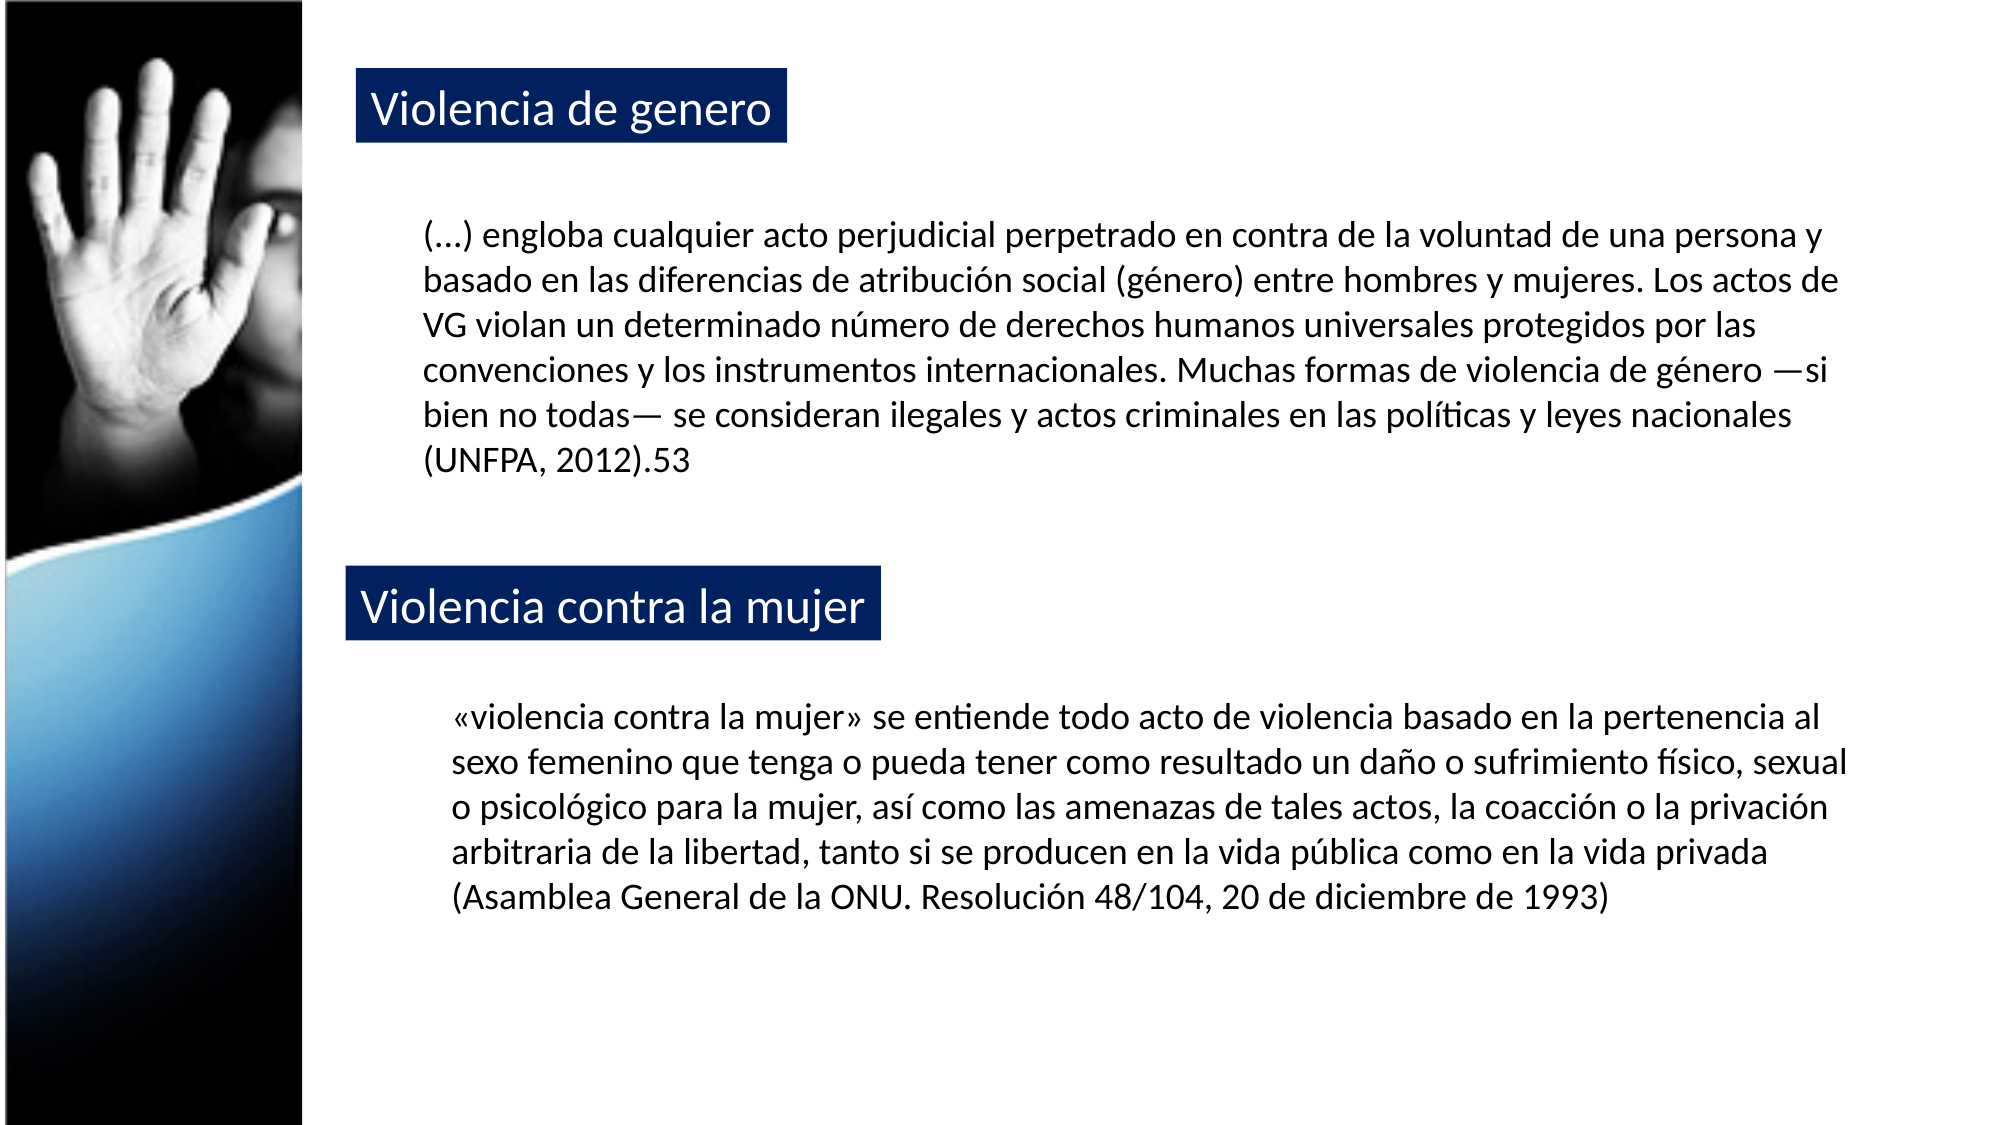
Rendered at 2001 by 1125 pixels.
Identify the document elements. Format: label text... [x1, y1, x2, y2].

picture [4, 0, 303, 1125]
text_box Violencia contra la mujer [345, 565, 881, 641]
text_box (...) engloba cualquier acto perjudicial perpetrado en contra de la voluntad de una persona y basado en las diferencias de atribución social (género) entre hombres y mujeres. Los actos de VG violan un determinado número de derechos humanos universales protegidos por las convenciones y los instrumentos internacionales. Muchas formas de violencia de género —si bien no todas— se consideran ilegales y actos criminales en las políticas y leyes nacionales (UNFPA, 2012).53 [408, 202, 1905, 488]
text_box «violencia contra la mujer» se entiende todo acto de violencia basado en la pertenencia al sexo femenino que tenga o pueda tener como resultado un daño o sufrimiento físico, sexual o psicológico para la mujer, así como las amenazas de tales actos, la coacción o la privación arbitraria de la libertad, tanto si se producen en la vida pública como en la vida privada (Asamblea General de la ONU. Resolución 48/104, 20 de diciembre de 1993) [436, 684, 1877, 924]
text_box Violencia de genero [355, 68, 788, 143]
